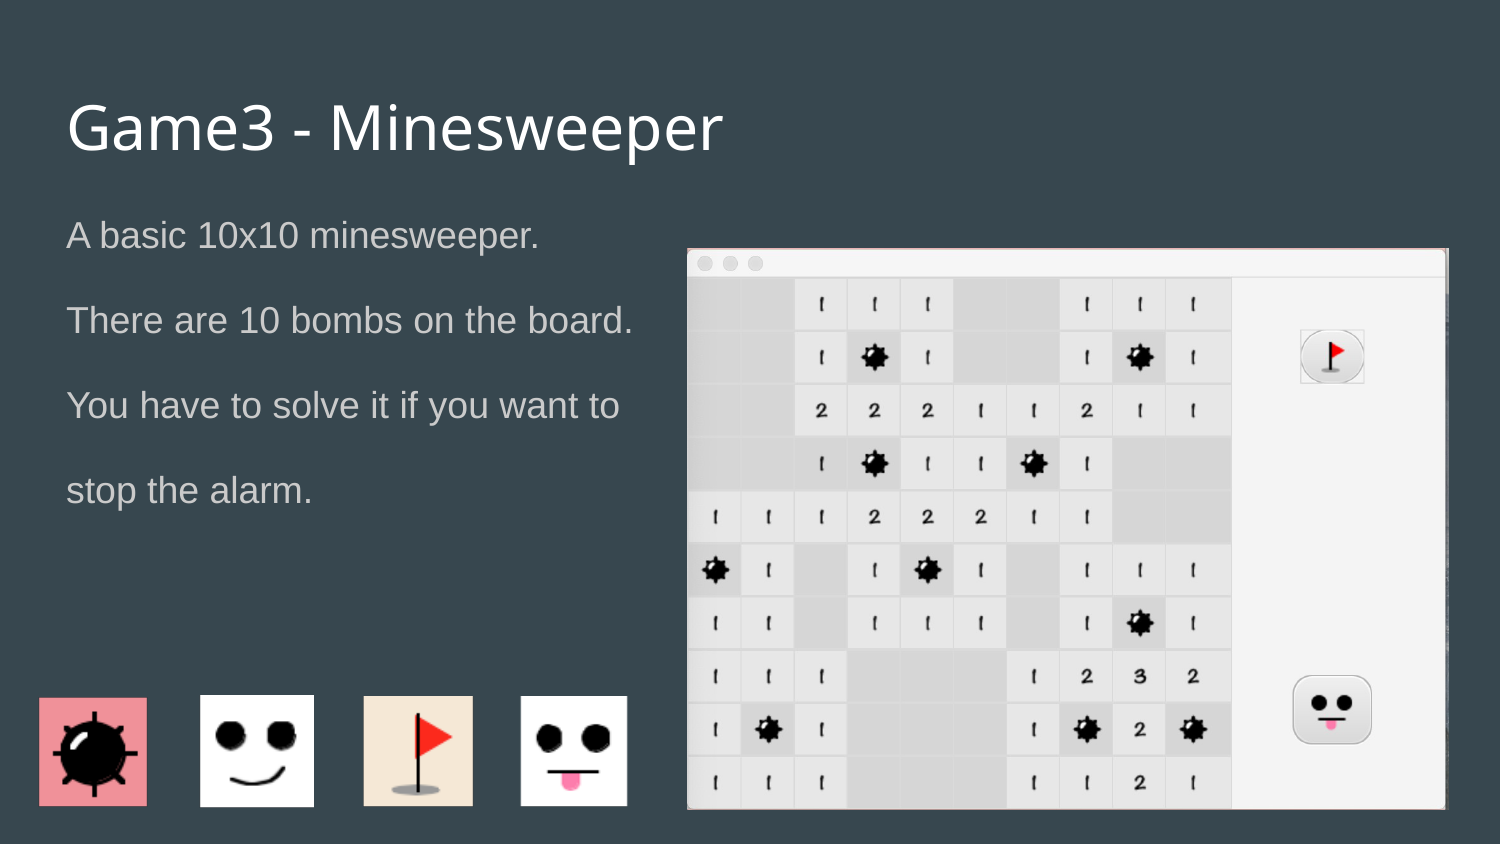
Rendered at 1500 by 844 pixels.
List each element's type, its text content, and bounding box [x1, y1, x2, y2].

picture [687, 248, 1450, 810]
picture [35, 696, 149, 810]
list A basic 10x10 minesweeper. There are 10 bombs on the board. You have to solve it if you want to stop the alarm. [51, 189, 1449, 750]
picture [361, 696, 475, 810]
title Game3 - Minesweeper [51, 72, 1449, 167]
picture [518, 696, 629, 810]
picture [197, 694, 314, 811]
